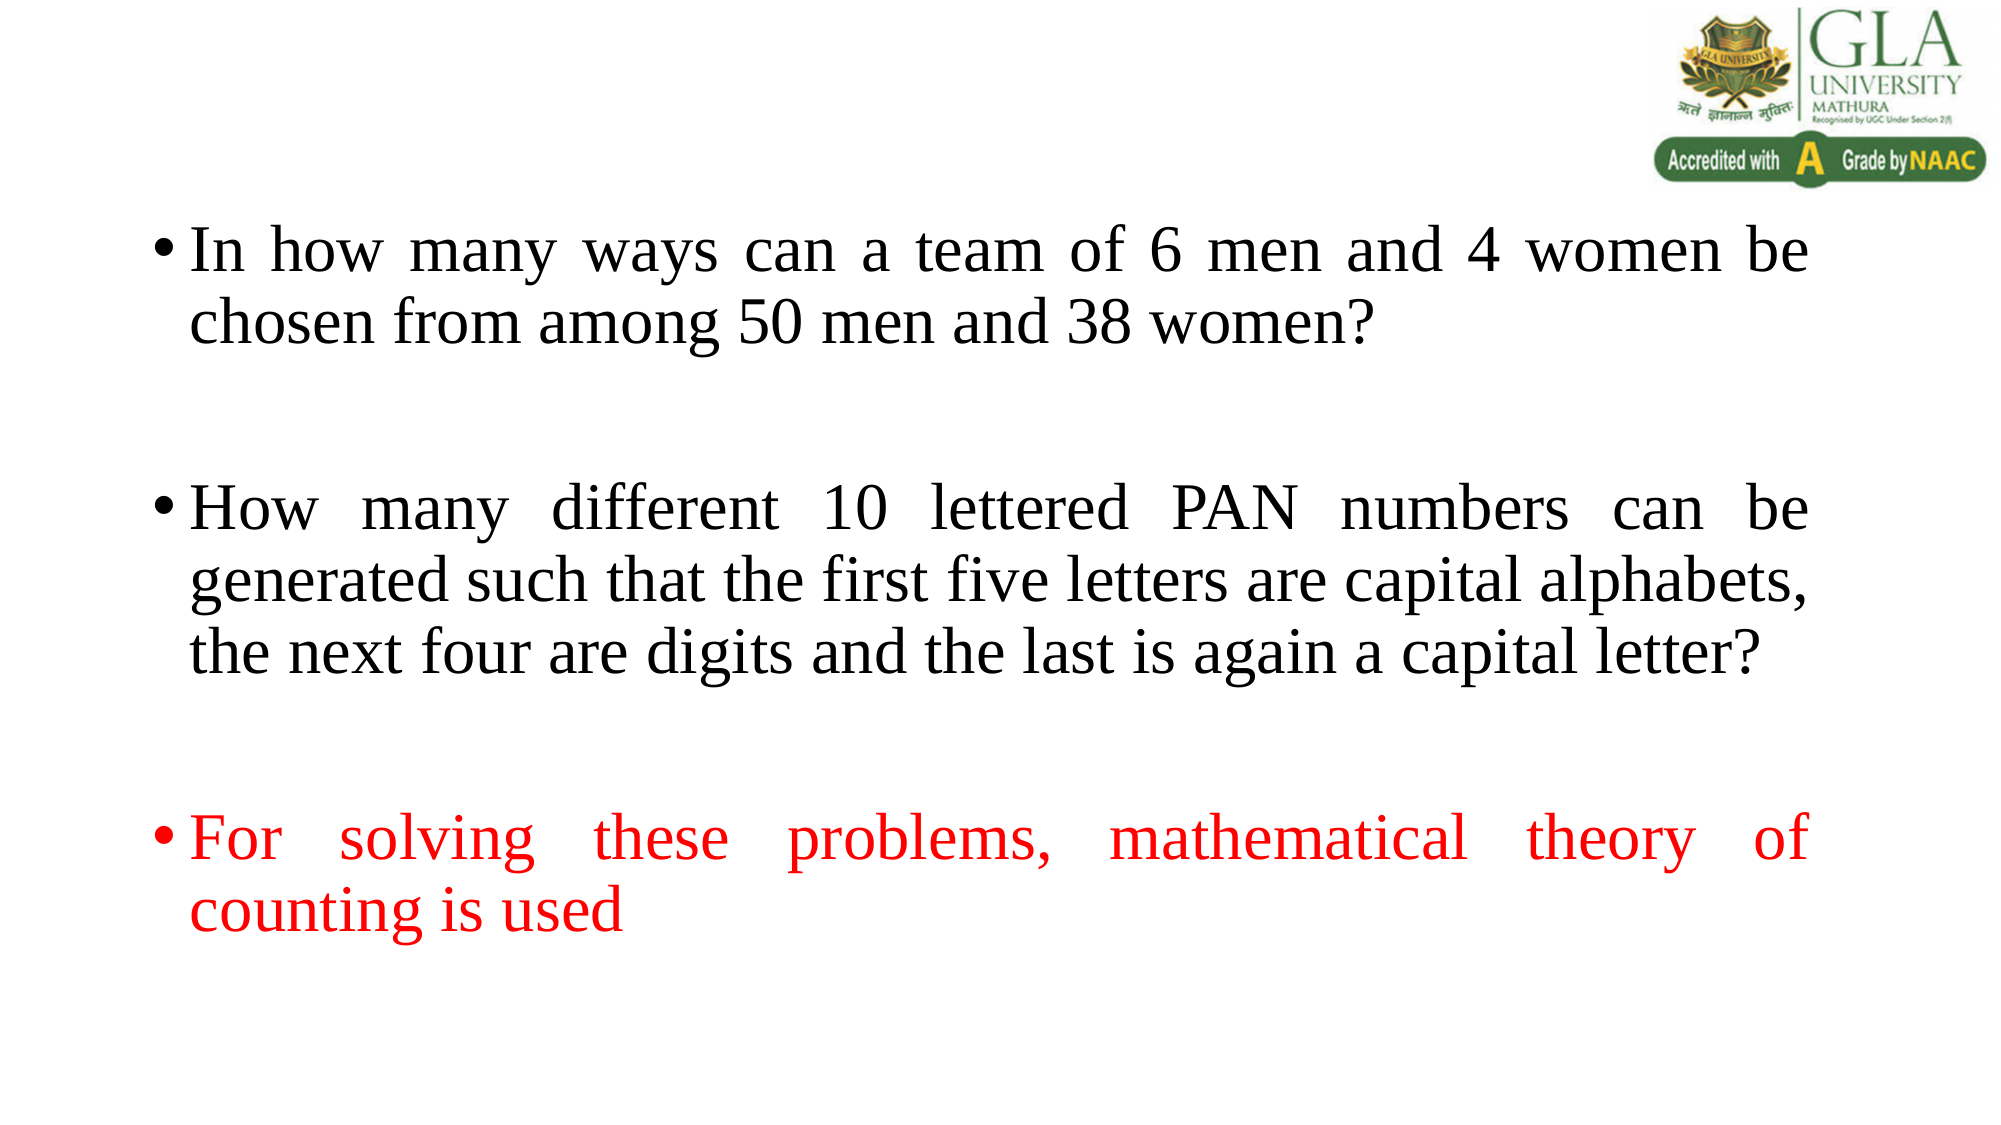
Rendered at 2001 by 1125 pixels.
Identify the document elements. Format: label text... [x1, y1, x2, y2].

picture [1648, 7, 1994, 192]
list In how many ways can a team of 6 men and 4 women be chosen from among 50 men and 38 women? How many different 10 lettered PAN numbers can be generated such that the first five letters are capital alphabets, the next four are digits and the last is again a capital letter? For solving these problems, mathematical theory of counting is used [137, 206, 1828, 1014]
